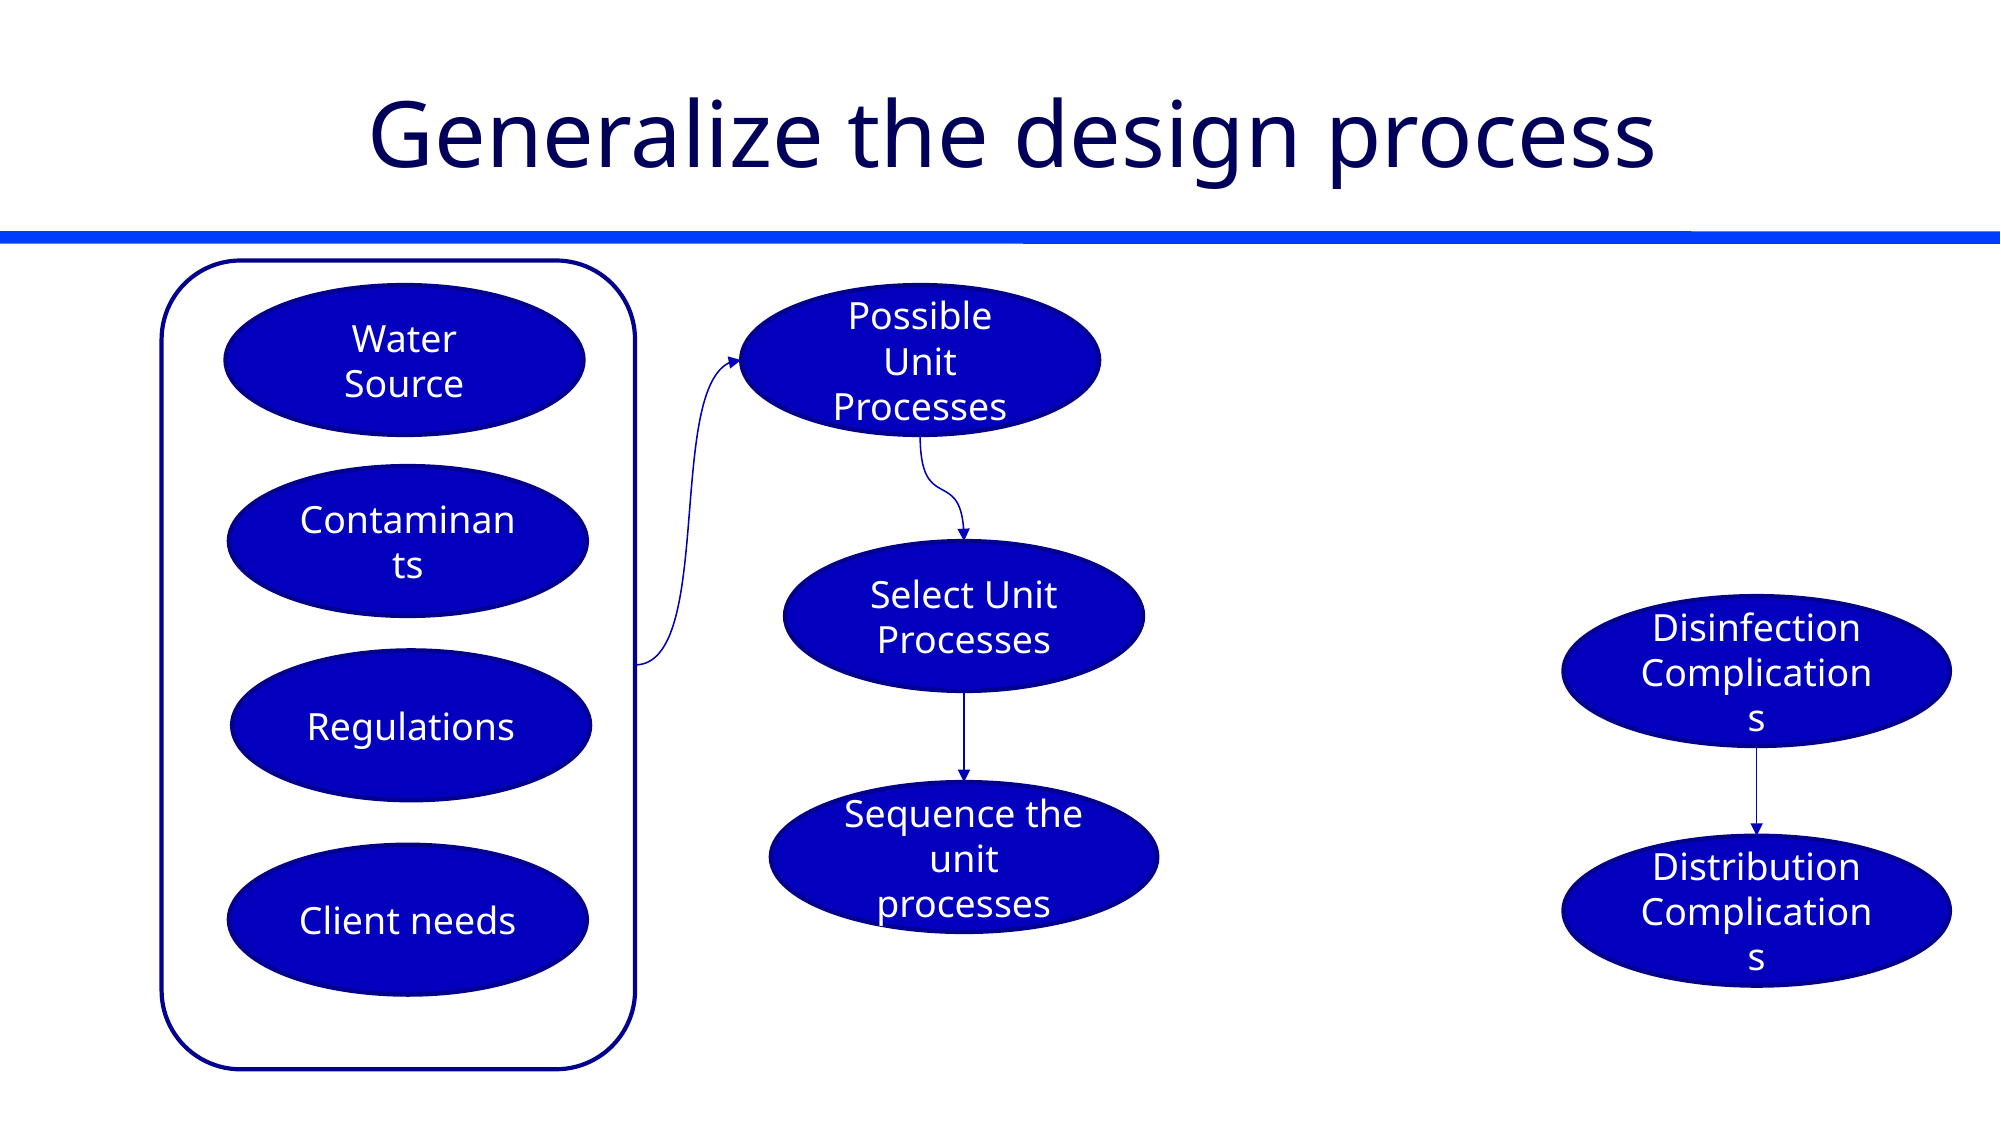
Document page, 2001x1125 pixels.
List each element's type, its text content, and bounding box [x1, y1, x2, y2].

text_box Sequence the unit processes [768, 779, 1160, 935]
text_box Select Unit Processes [782, 538, 1146, 694]
text_box [159, 258, 638, 1072]
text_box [1711, 790, 1802, 794]
text_box Disinfection Complications [1561, 593, 1953, 749]
text_box Possible Unit Processes [739, 282, 1102, 438]
text_box Distribution Complications [1561, 833, 1953, 988]
title Generalize the design process [99, 37, 1950, 225]
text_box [888, 465, 996, 511]
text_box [634, 359, 742, 666]
